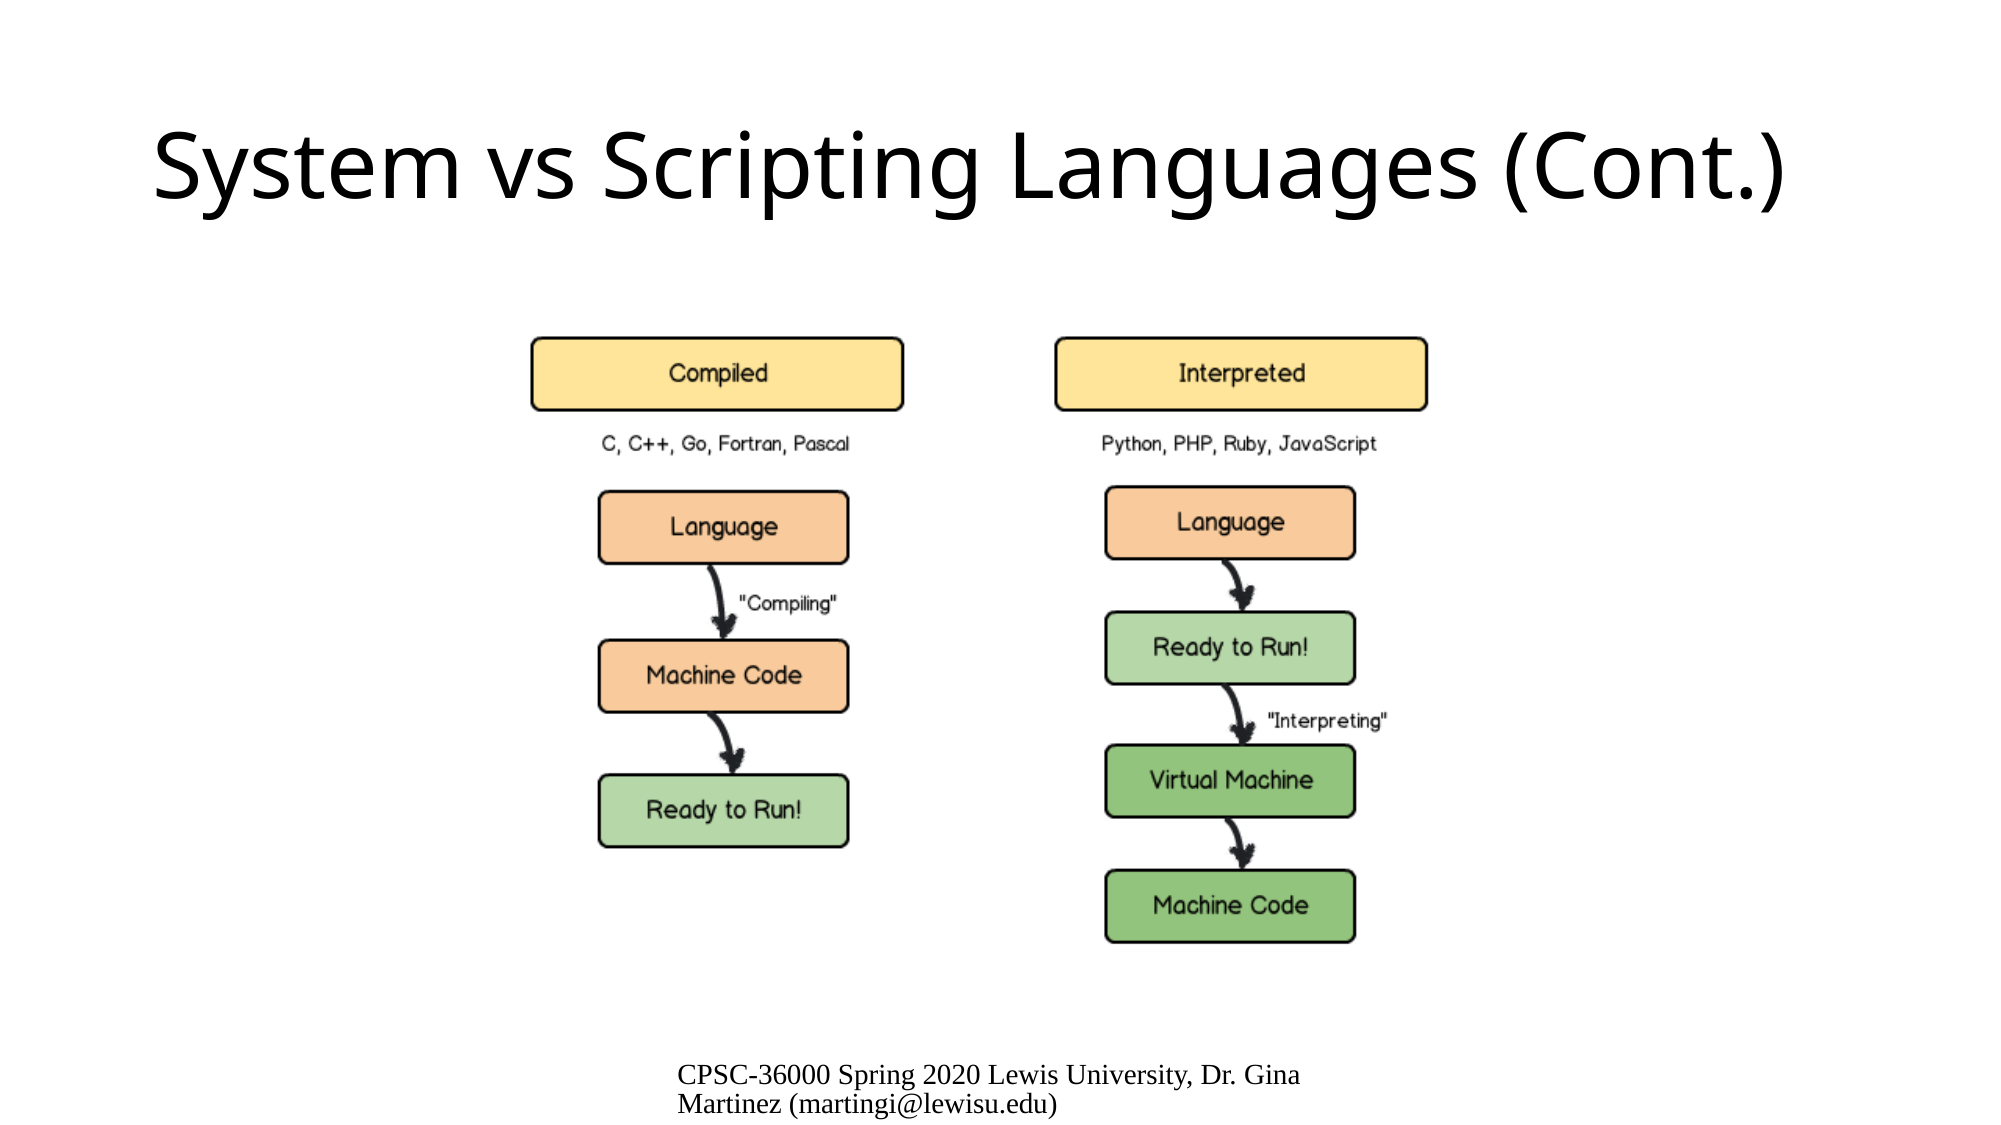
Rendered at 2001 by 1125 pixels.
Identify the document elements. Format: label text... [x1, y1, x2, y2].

title System vs Scripting Languages (Cont.) [137, 59, 1863, 278]
picture [512, 318, 1455, 966]
footer CPSC-36000 Spring 2020 Lewis University, Dr. Gina Martinez (martingi@lewisu.edu) [662, 1042, 1338, 1103]
